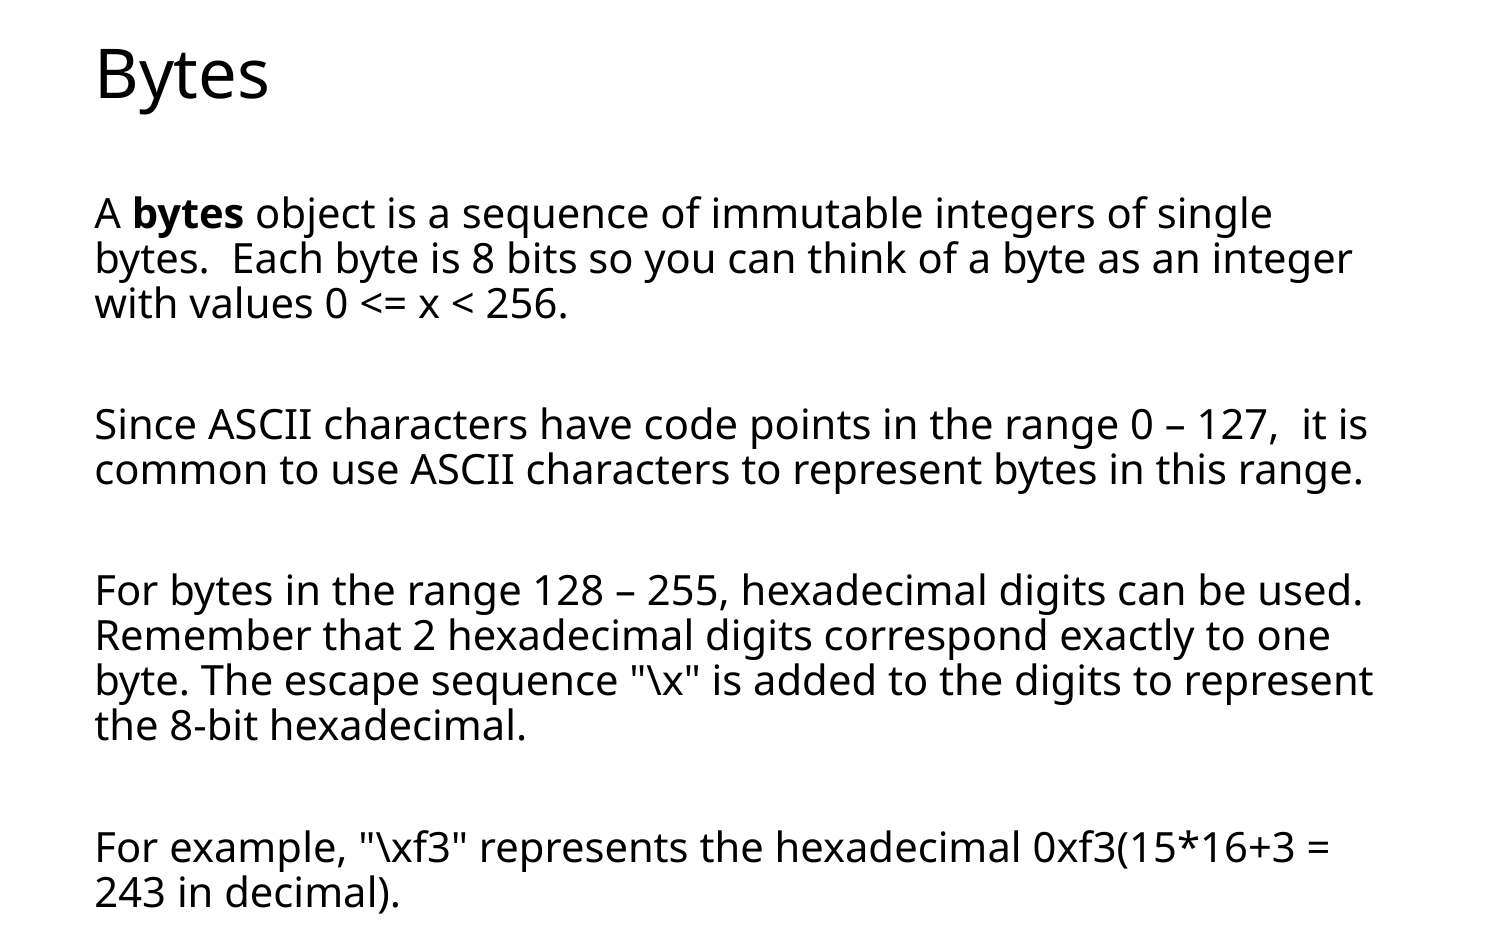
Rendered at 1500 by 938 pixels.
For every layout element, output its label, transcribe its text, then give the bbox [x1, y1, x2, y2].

title Bytes [79, 20, 1237, 119]
list A bytes object is a sequence of immutable integers of single bytes. Each byte is 8 bits so you can think of a byte as an integer with values 0 <= x < 256. Since ASCII characters have code points in the range 0 – 127, it is common to use ASCII characters to represent bytes in this range. For bytes in the range 128 – 255, hexadecimal digits can be used. Remember that 2 hexadecimal digits correspond exactly to one byte. The escape sequence "\x" is added to the digits to represent the 8-bit hexadecimal. For example, "\xf3" represents the hexadecimal 0xf3(15*16+3 = 243 in decimal). [79, 119, 1401, 918]
